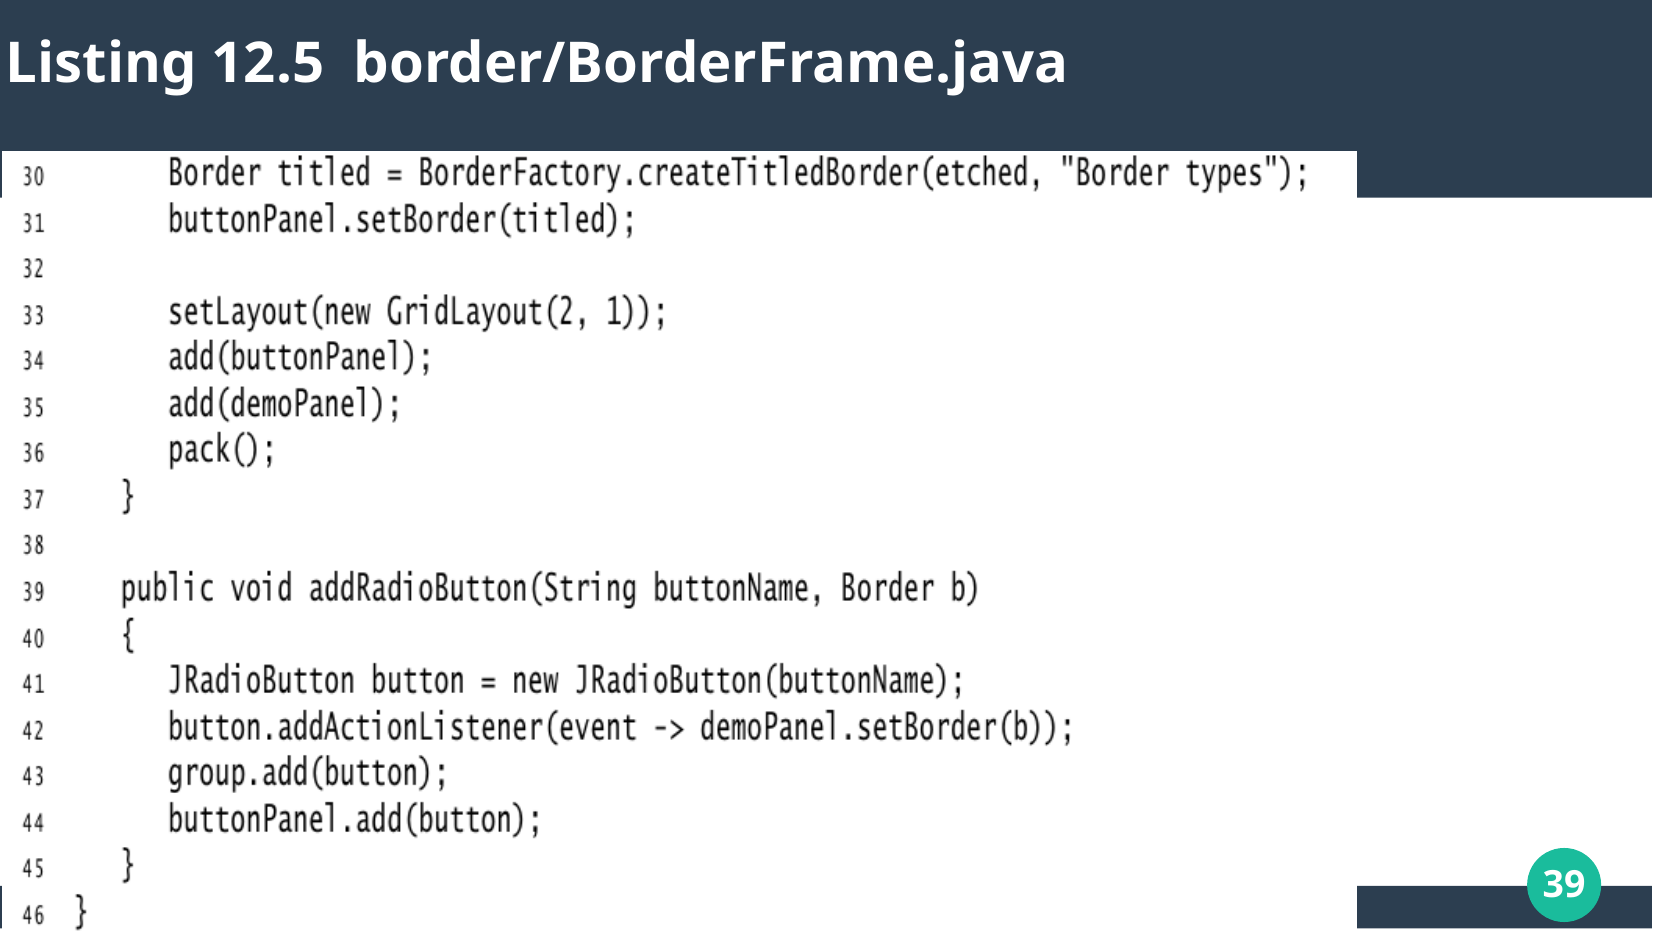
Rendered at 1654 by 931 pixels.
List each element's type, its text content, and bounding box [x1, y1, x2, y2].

title Listing 12.5 border/BorderFrame.java [5, 1, 1540, 118]
picture [2, 150, 1357, 931]
